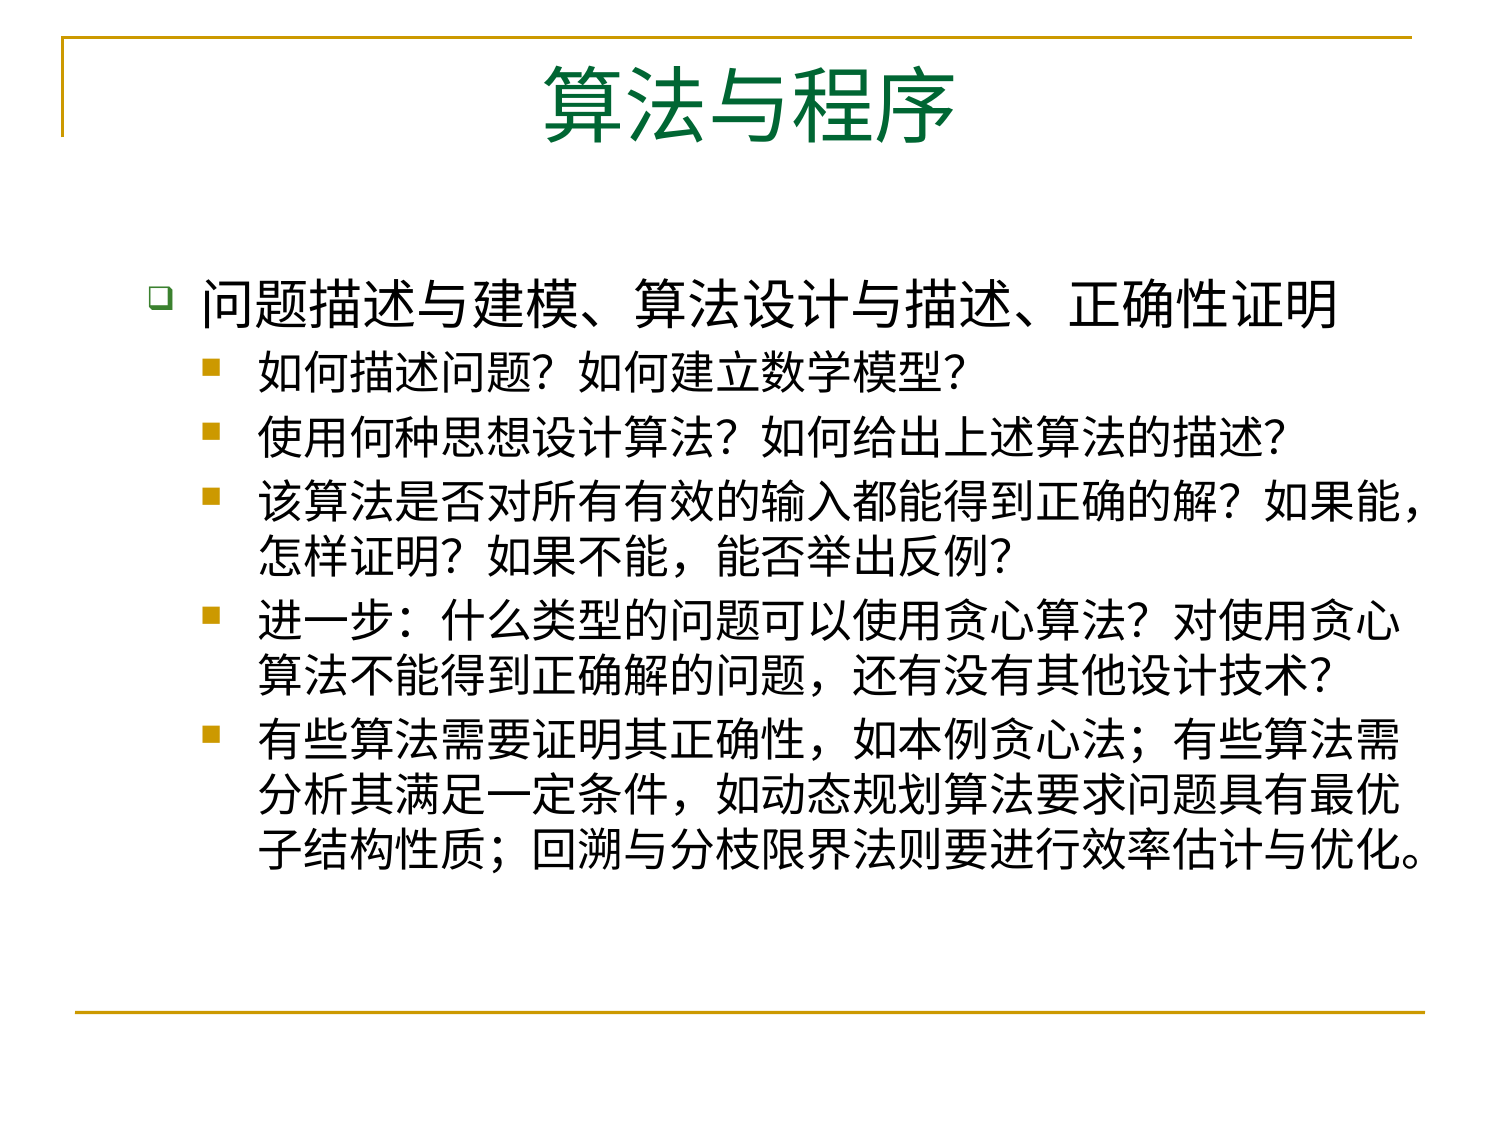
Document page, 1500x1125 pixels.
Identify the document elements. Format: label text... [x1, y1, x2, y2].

title 算法与程序 [74, 45, 1426, 233]
list 问题描述与建模、算法设计与描述、正确性证明 如何描述问题？如何建立数学模型？ 使用何种思想设计算法？如何给出上述算法的描述？ 该算法是否对所有有效的输入都能得到正确的解？如果能，怎样证明？如果不能，能否举出反例？ 进一步：什么类型的问题可以使用贪心算法？对使用贪心算法不能得到正确解的问题，还有没有其他设计技术？ 有些算法需要证明其正确性，如本例贪心法；有些算法需分析其满足一定条件，如动态规划算法要求问题具有最优子结构性质；回溯与分枝限界法则要进行效率估计与优化。 [74, 262, 1426, 1006]
